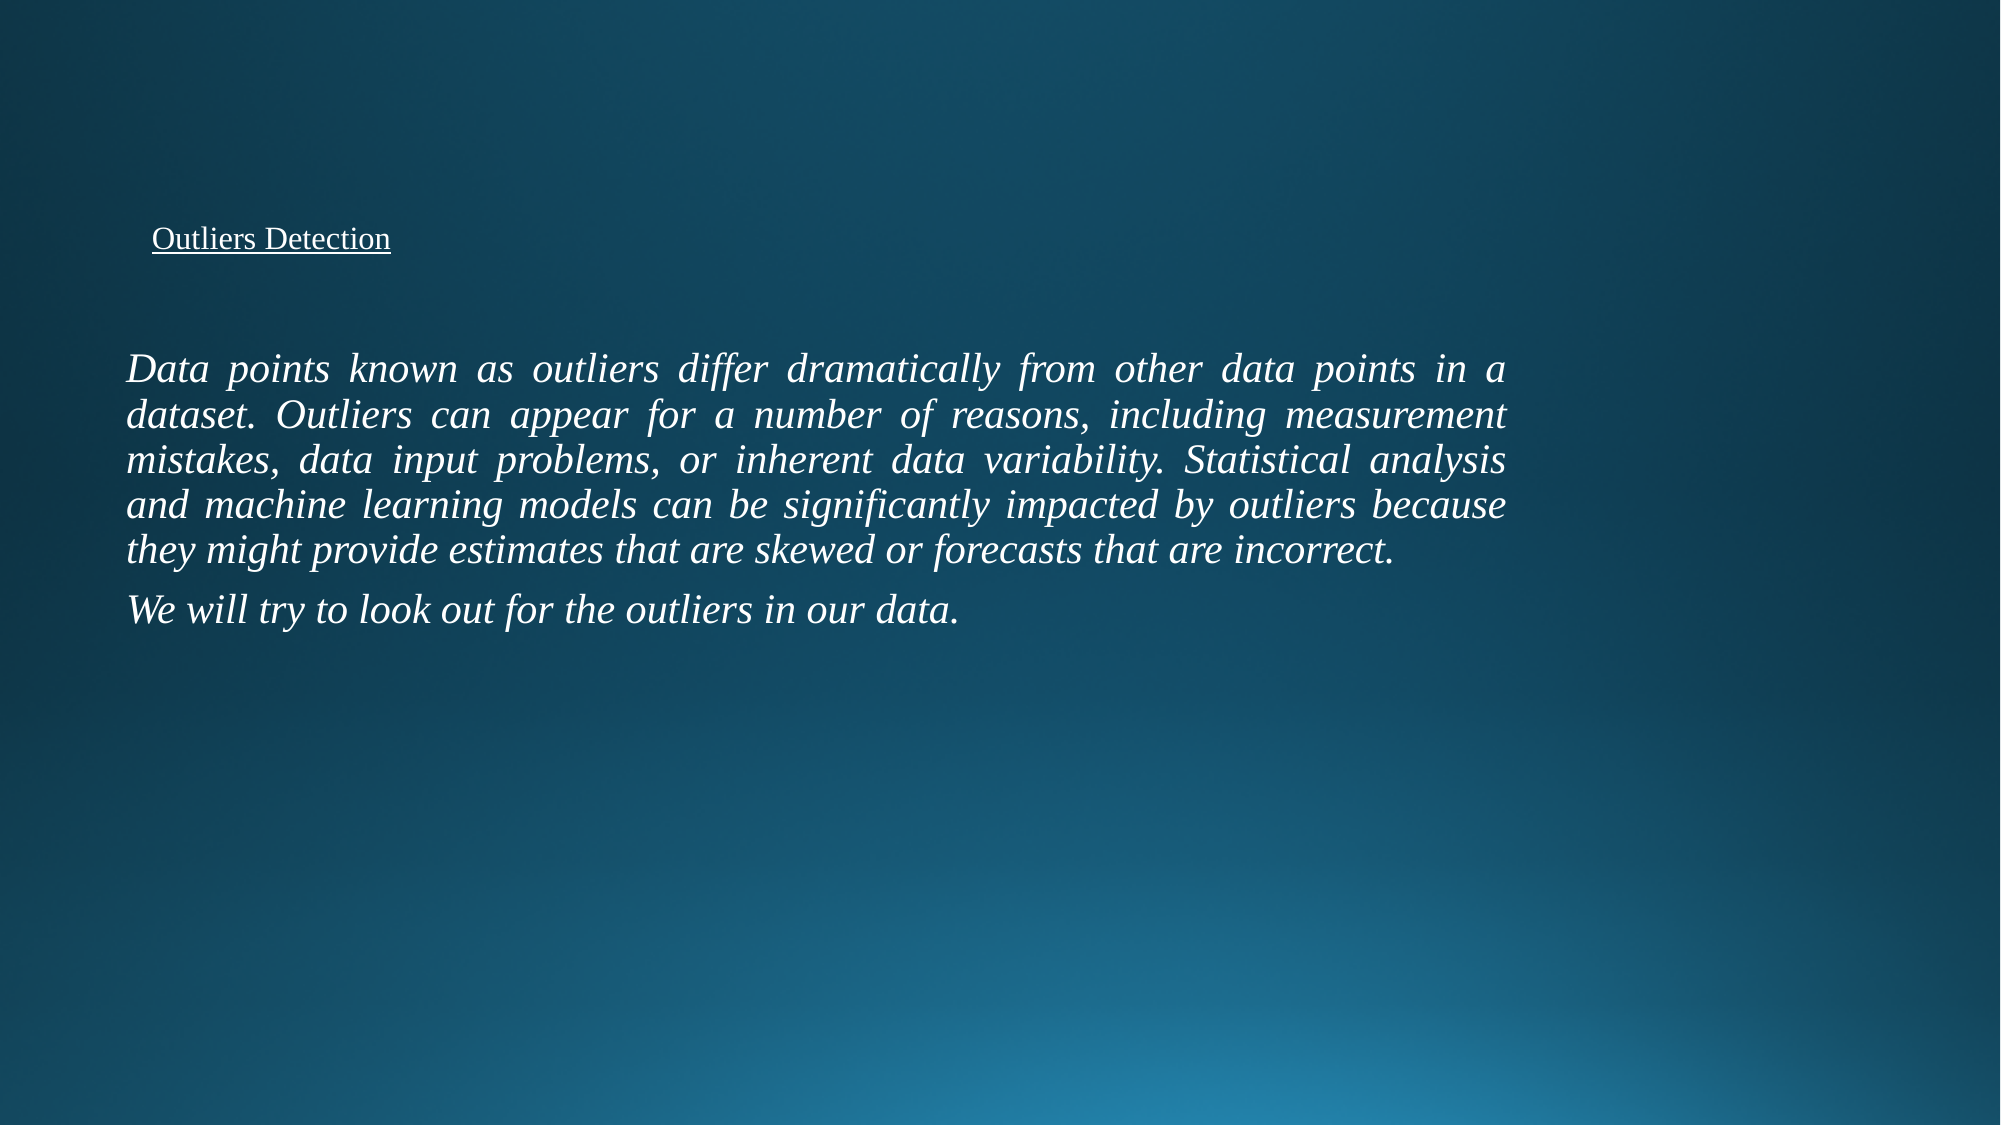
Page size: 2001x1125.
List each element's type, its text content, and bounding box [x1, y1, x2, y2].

list Data points known as outliers differ dramatically from other data points in a dataset. Outliers can appear for a number of reasons, including measurement mistakes, data input problems, or inherent data variability. Statistical analysis and machine learning models can be significantly impacted by outliers because they might provide estimates that are skewed or forecasts that are incorrect. We will try to look out for the outliers in our data. [111, 339, 1522, 643]
title Outliers Detection [136, 213, 1548, 305]
picture [0, 0, 2001, 1125]
